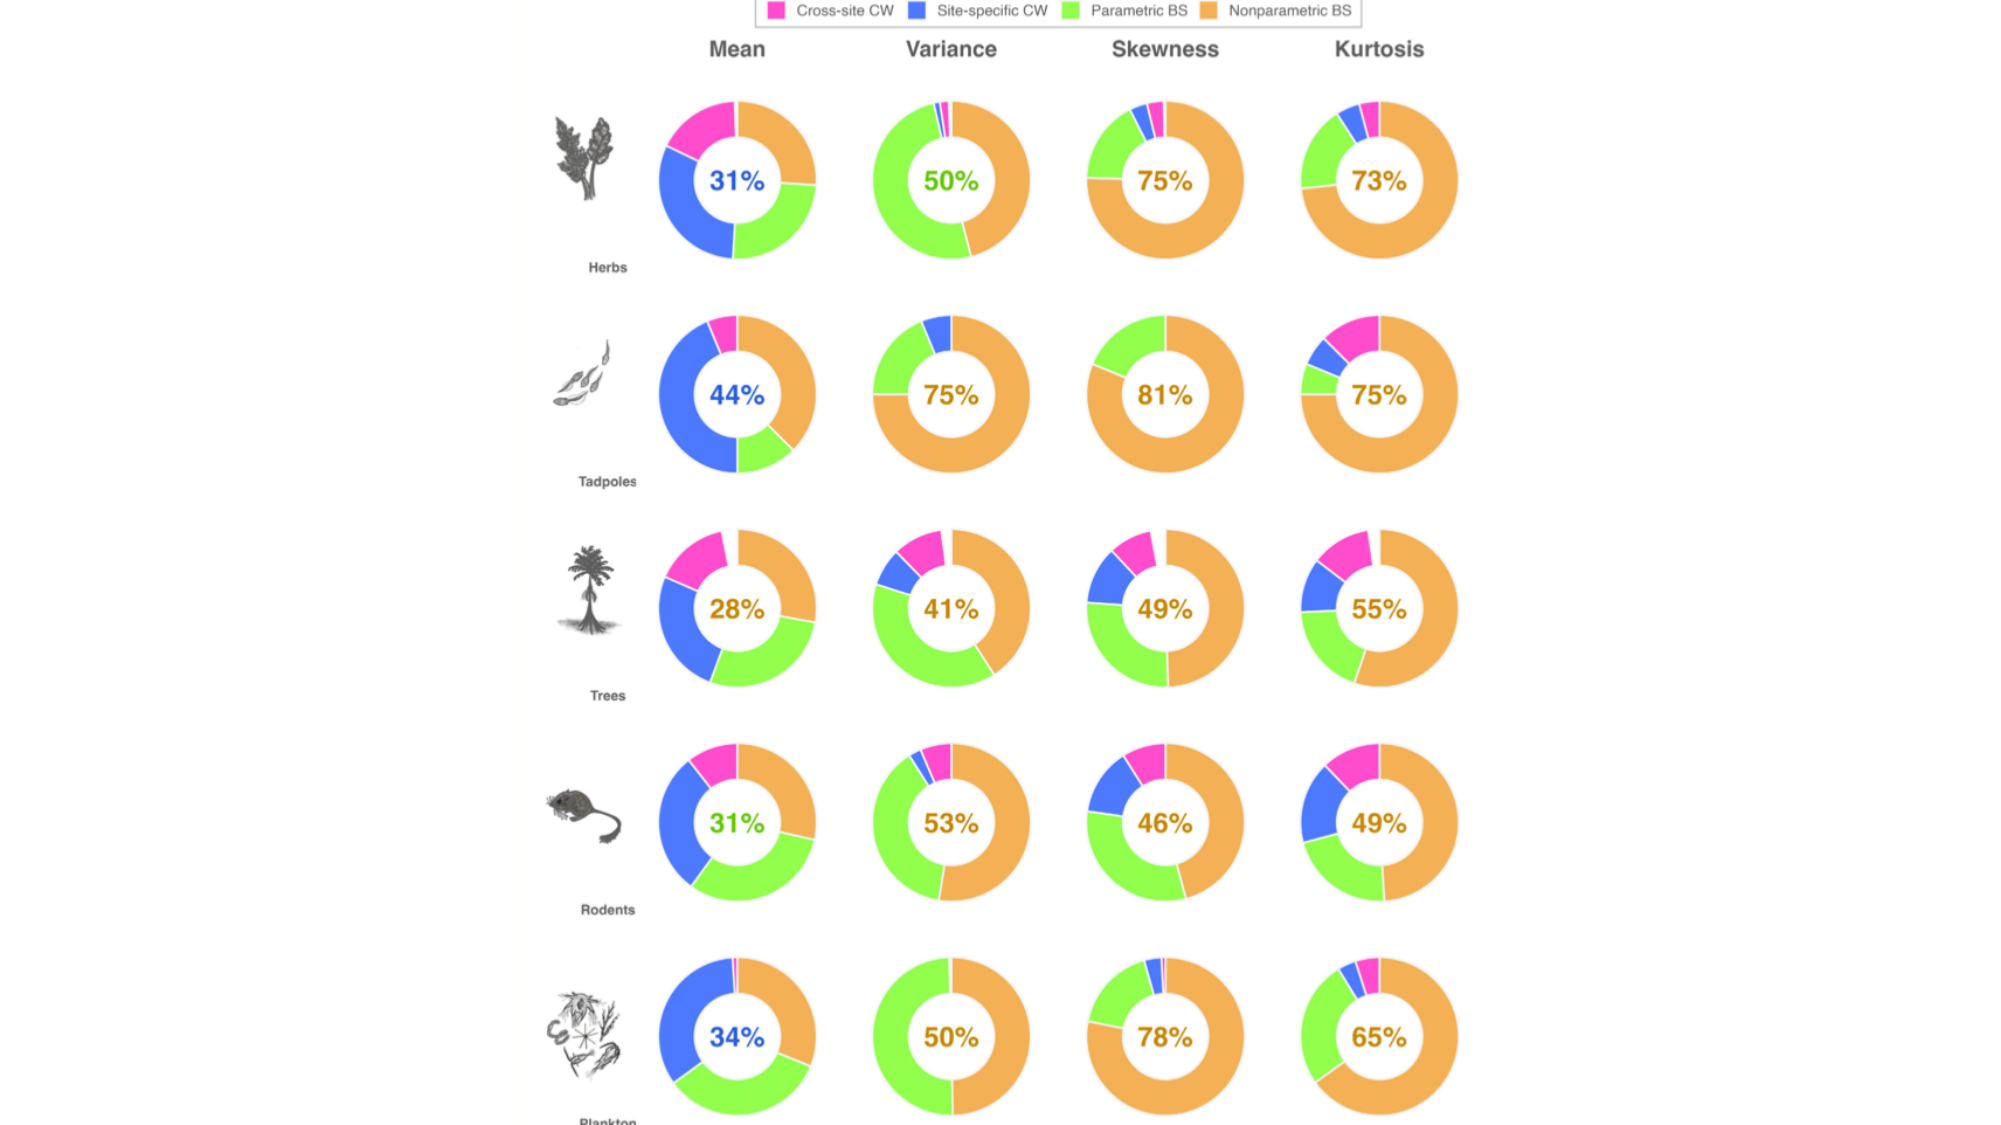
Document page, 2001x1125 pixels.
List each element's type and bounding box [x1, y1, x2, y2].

picture [519, 0, 1481, 1125]
